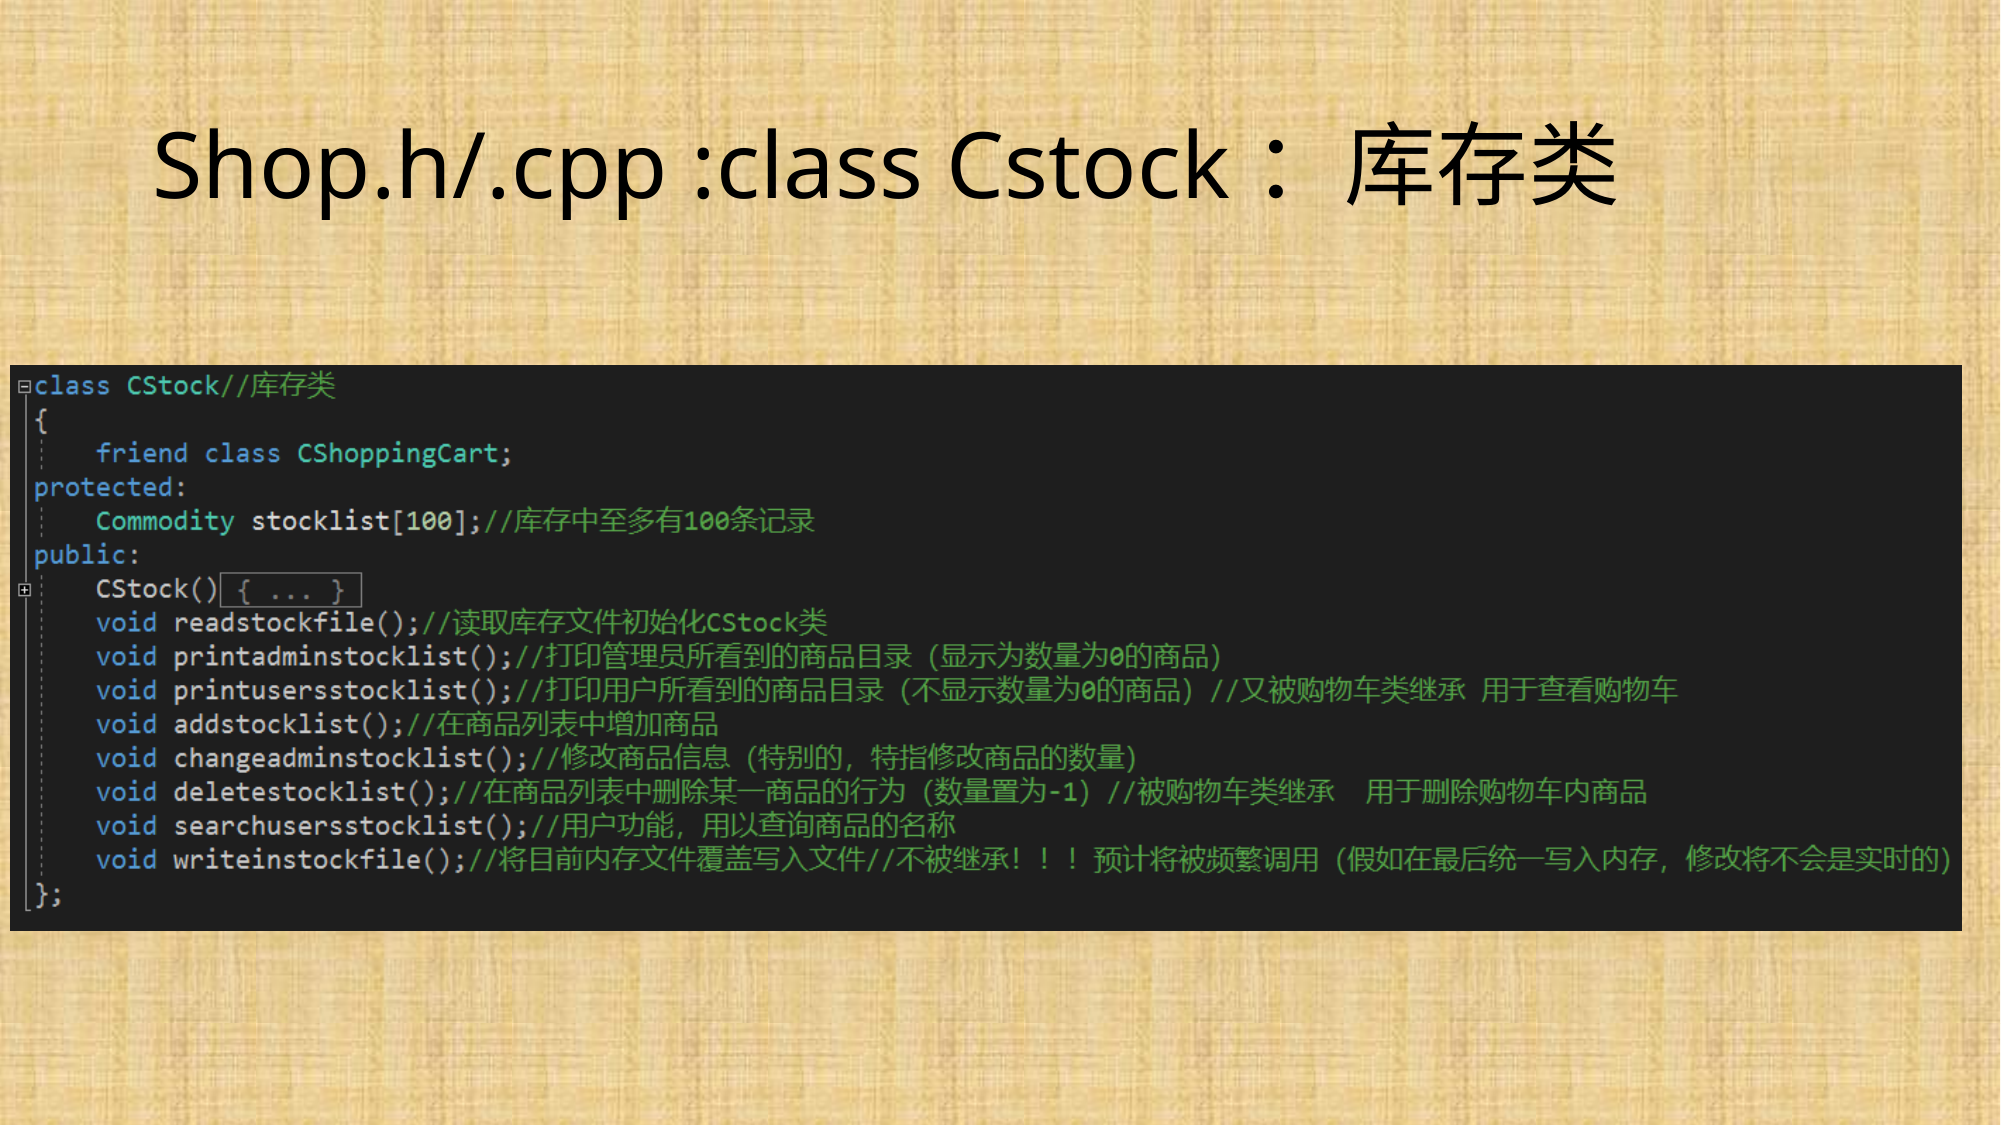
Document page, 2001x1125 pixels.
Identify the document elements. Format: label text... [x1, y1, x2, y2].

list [10, 365, 1962, 931]
title Shop.h/.cpp :class Cstock：库存类 [137, 59, 1863, 278]
picture [0, 0, 2001, 1125]
